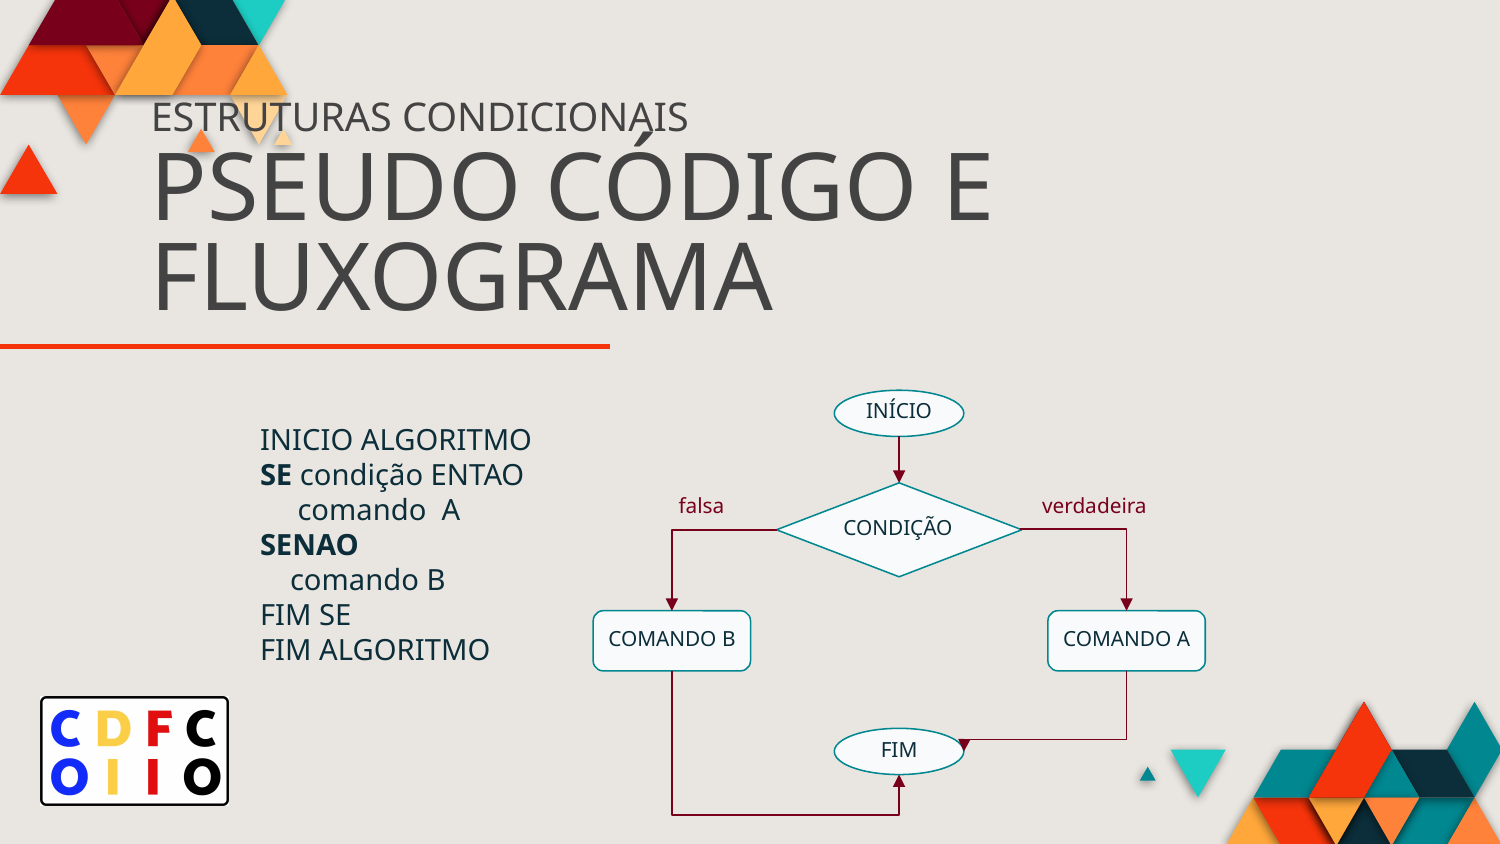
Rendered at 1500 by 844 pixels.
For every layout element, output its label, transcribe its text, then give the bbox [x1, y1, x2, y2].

text_box [837, 553, 962, 577]
text_box verdadeira [1000, 479, 1189, 530]
subtitle INICIO ALGORITMO SE condição ENTAO comando A SENAO comando B FIM SE FIM ALGORITMO [245, 406, 610, 751]
text_box [954, 401, 964, 426]
text_box [849, 484, 950, 502]
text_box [1004, 629, 1086, 793]
text_box FIM [844, 723, 954, 774]
text_box INÍCIO [844, 385, 954, 436]
text_box COMANDO A [1032, 613, 1221, 664]
text_box [954, 739, 964, 764]
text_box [671, 529, 777, 612]
text_box [593, 664, 707, 671]
text_box [777, 514, 816, 545]
text_box [1091, 664, 1205, 671]
text_box COMANDO B [577, 613, 767, 664]
picture [40, 696, 229, 807]
text_box CONDIÇÃO [816, 502, 980, 553]
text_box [1019, 528, 1127, 611]
title ESTRUTURAS CONDICIONAIS PSEUDO CÓDIGO E FLUXOGRAMA [135, 249, 1306, 344]
text_box [980, 513, 1016, 546]
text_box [712, 629, 794, 793]
text_box [834, 401, 844, 426]
text_box falsa [607, 479, 796, 530]
text_box [834, 739, 844, 764]
